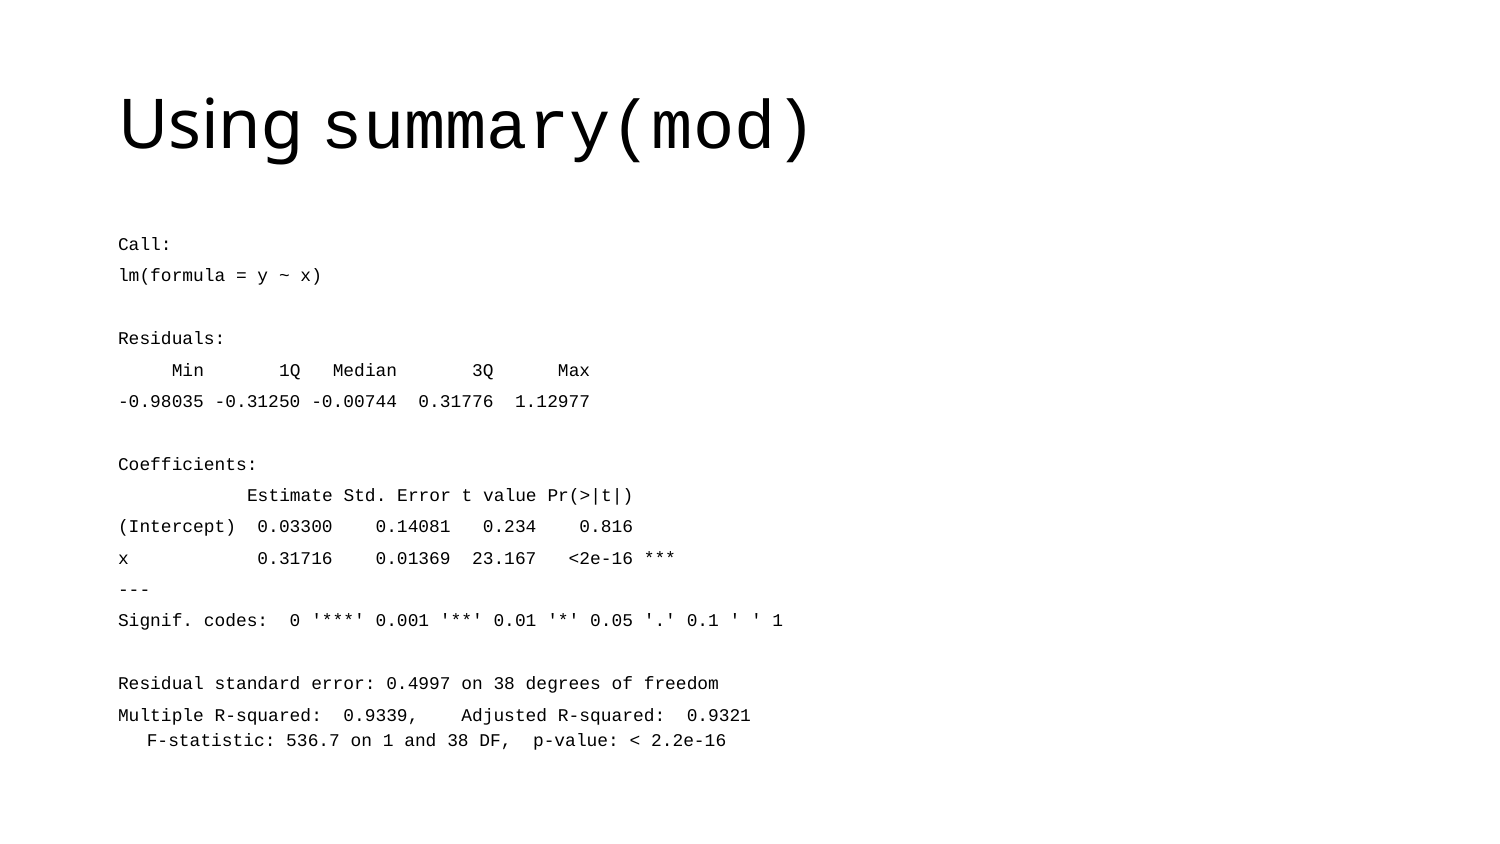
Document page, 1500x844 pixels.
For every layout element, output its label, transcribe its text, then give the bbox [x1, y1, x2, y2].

title Using summary(mod) [103, 44, 1397, 194]
list Call: lm(formula = y ~ x) Residuals: Min 1Q Median 3Q Max -0.98035 -0.31250 -0.00744 0.31776 1.12977 Coefficients: Estimate Std. Error t value Pr(>|t|) (Intercept) 0.03300 0.14081 0.234 0.816 x 0.31716 0.01369 23.167 <2e-16 *** --- Signif. codes: 0 '***' 0.001 '**' 0.01 '*' 0.05 '.' 0.1 ' ' 1 Residual standard error: 0.4997 on 38 degrees of freedom Multiple R-squared: 0.9339, Adjusted R-squared: 0.9321 F-statistic: 536.7 on 1 and 38 DF, p-value: < 2.2e-16 [103, 194, 1397, 760]
